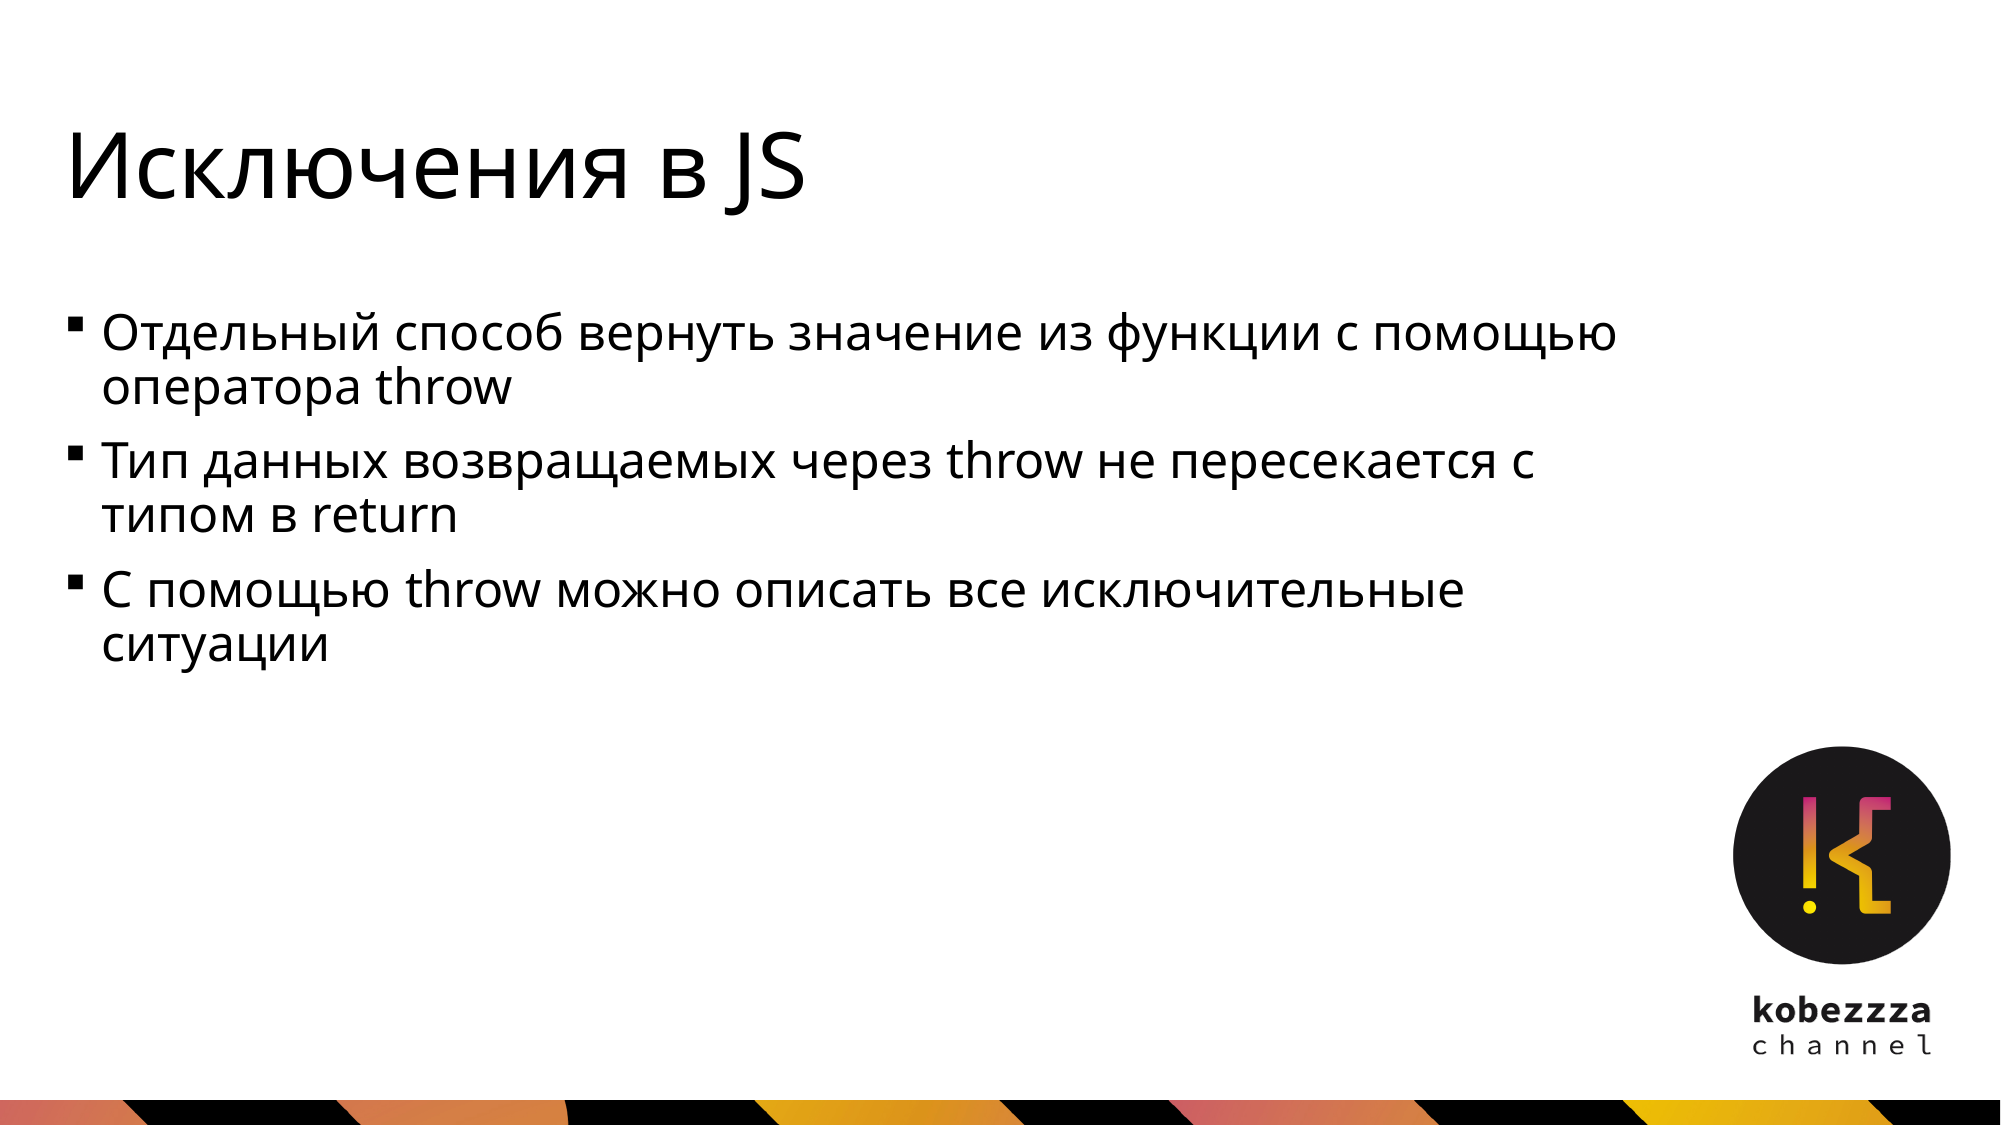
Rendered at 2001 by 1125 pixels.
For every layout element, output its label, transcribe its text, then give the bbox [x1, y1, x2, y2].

picture [0, 0, 2001, 1125]
list Отдельный способ вернуть значение из функции с помощью оператора throw Тип данных возвращаемых через throw не пересекается с типом в return С помощью throw можно описать все исключительные ситуации [49, 299, 1695, 1014]
title Исключения в JS [49, 59, 1913, 278]
